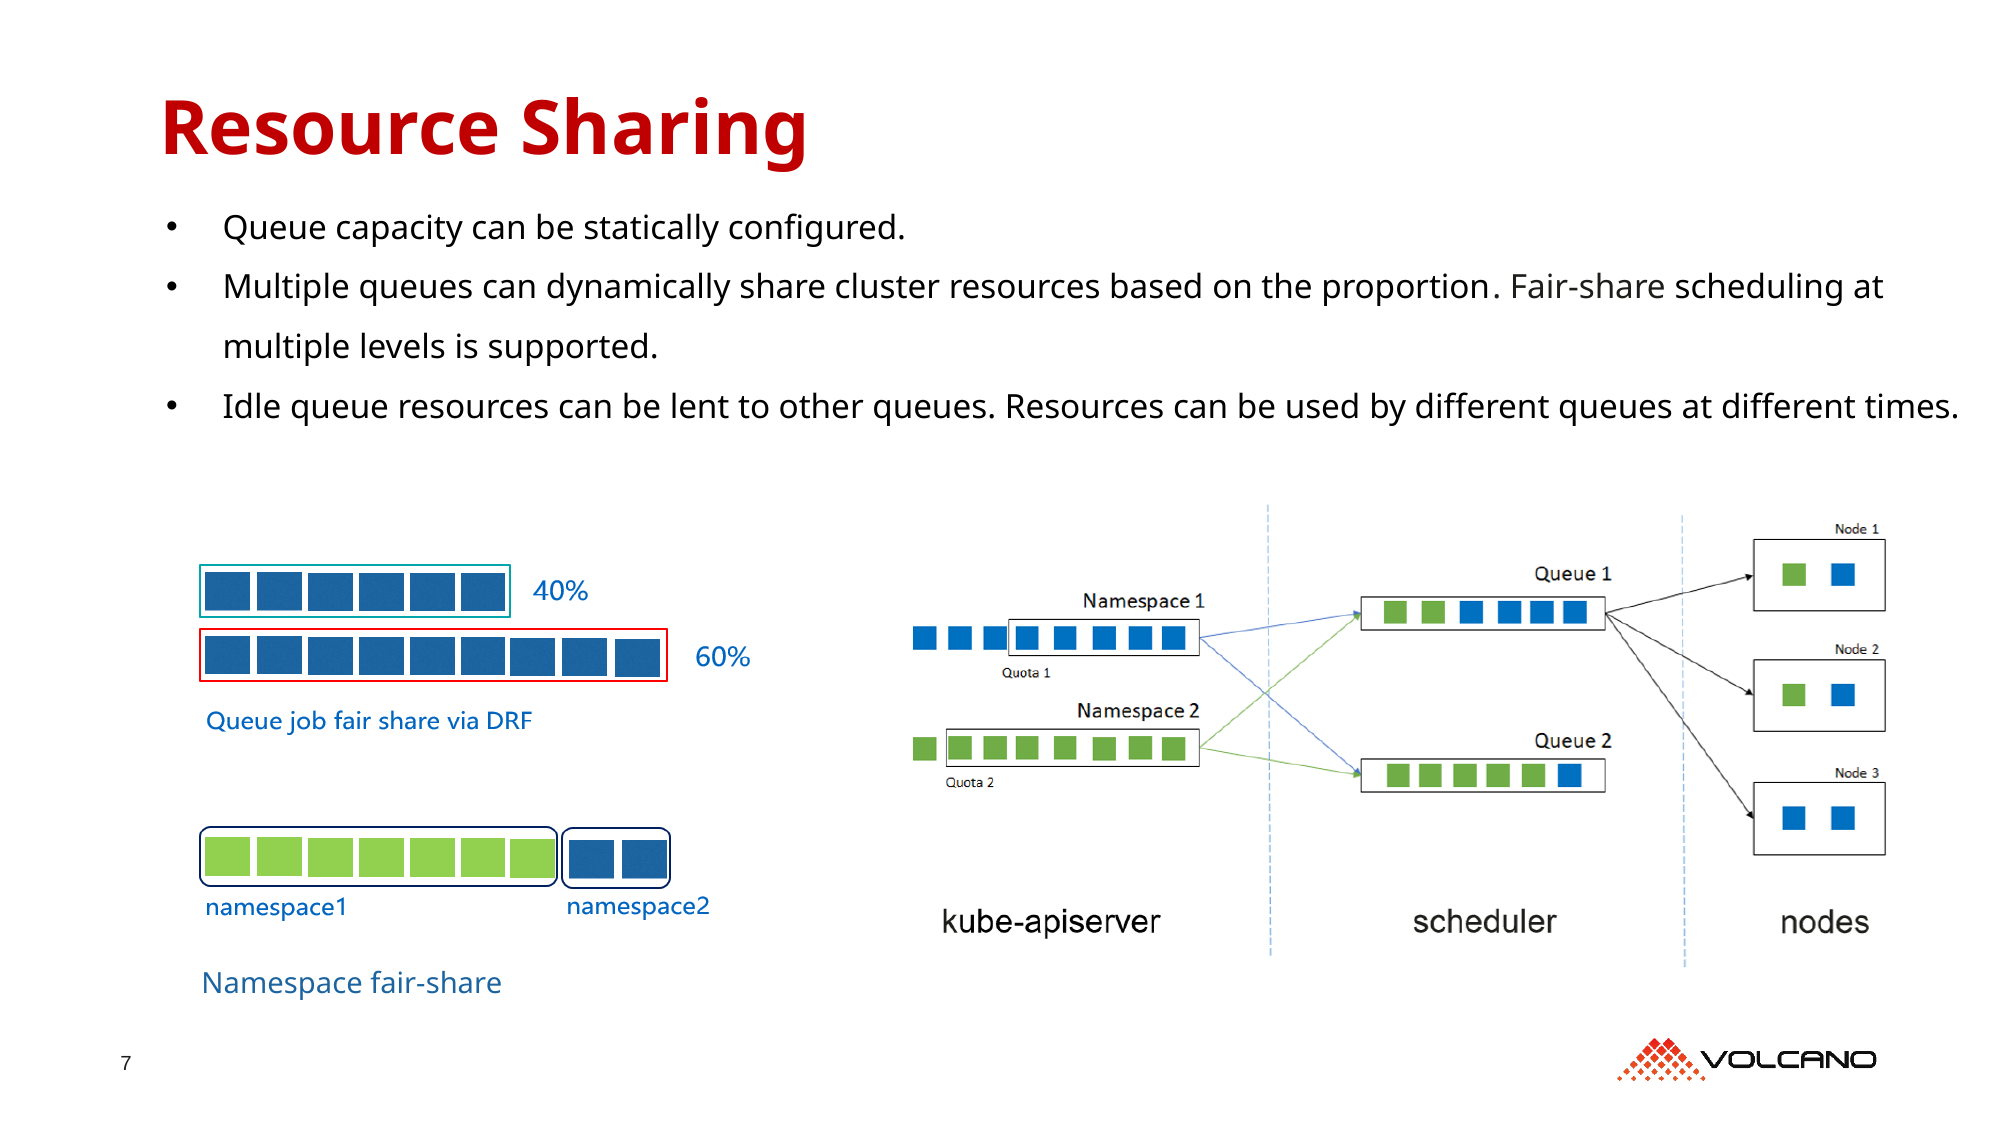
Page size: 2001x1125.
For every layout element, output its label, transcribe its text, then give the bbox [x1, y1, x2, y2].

picture [878, 483, 1920, 983]
text_box Queue capacity can be statically configured. Multiple queues can dynamically share cluster resources based on the proportion. Fair-share scheduling at multiple levels is supported. Idle queue resources can be lent to other queues. Resources can be used by different queues at different times. [151, 178, 1983, 433]
picture [100, 516, 858, 1006]
text_box [121, 332, 1882, 1102]
text_box Resource Sharing [159, 49, 1920, 178]
